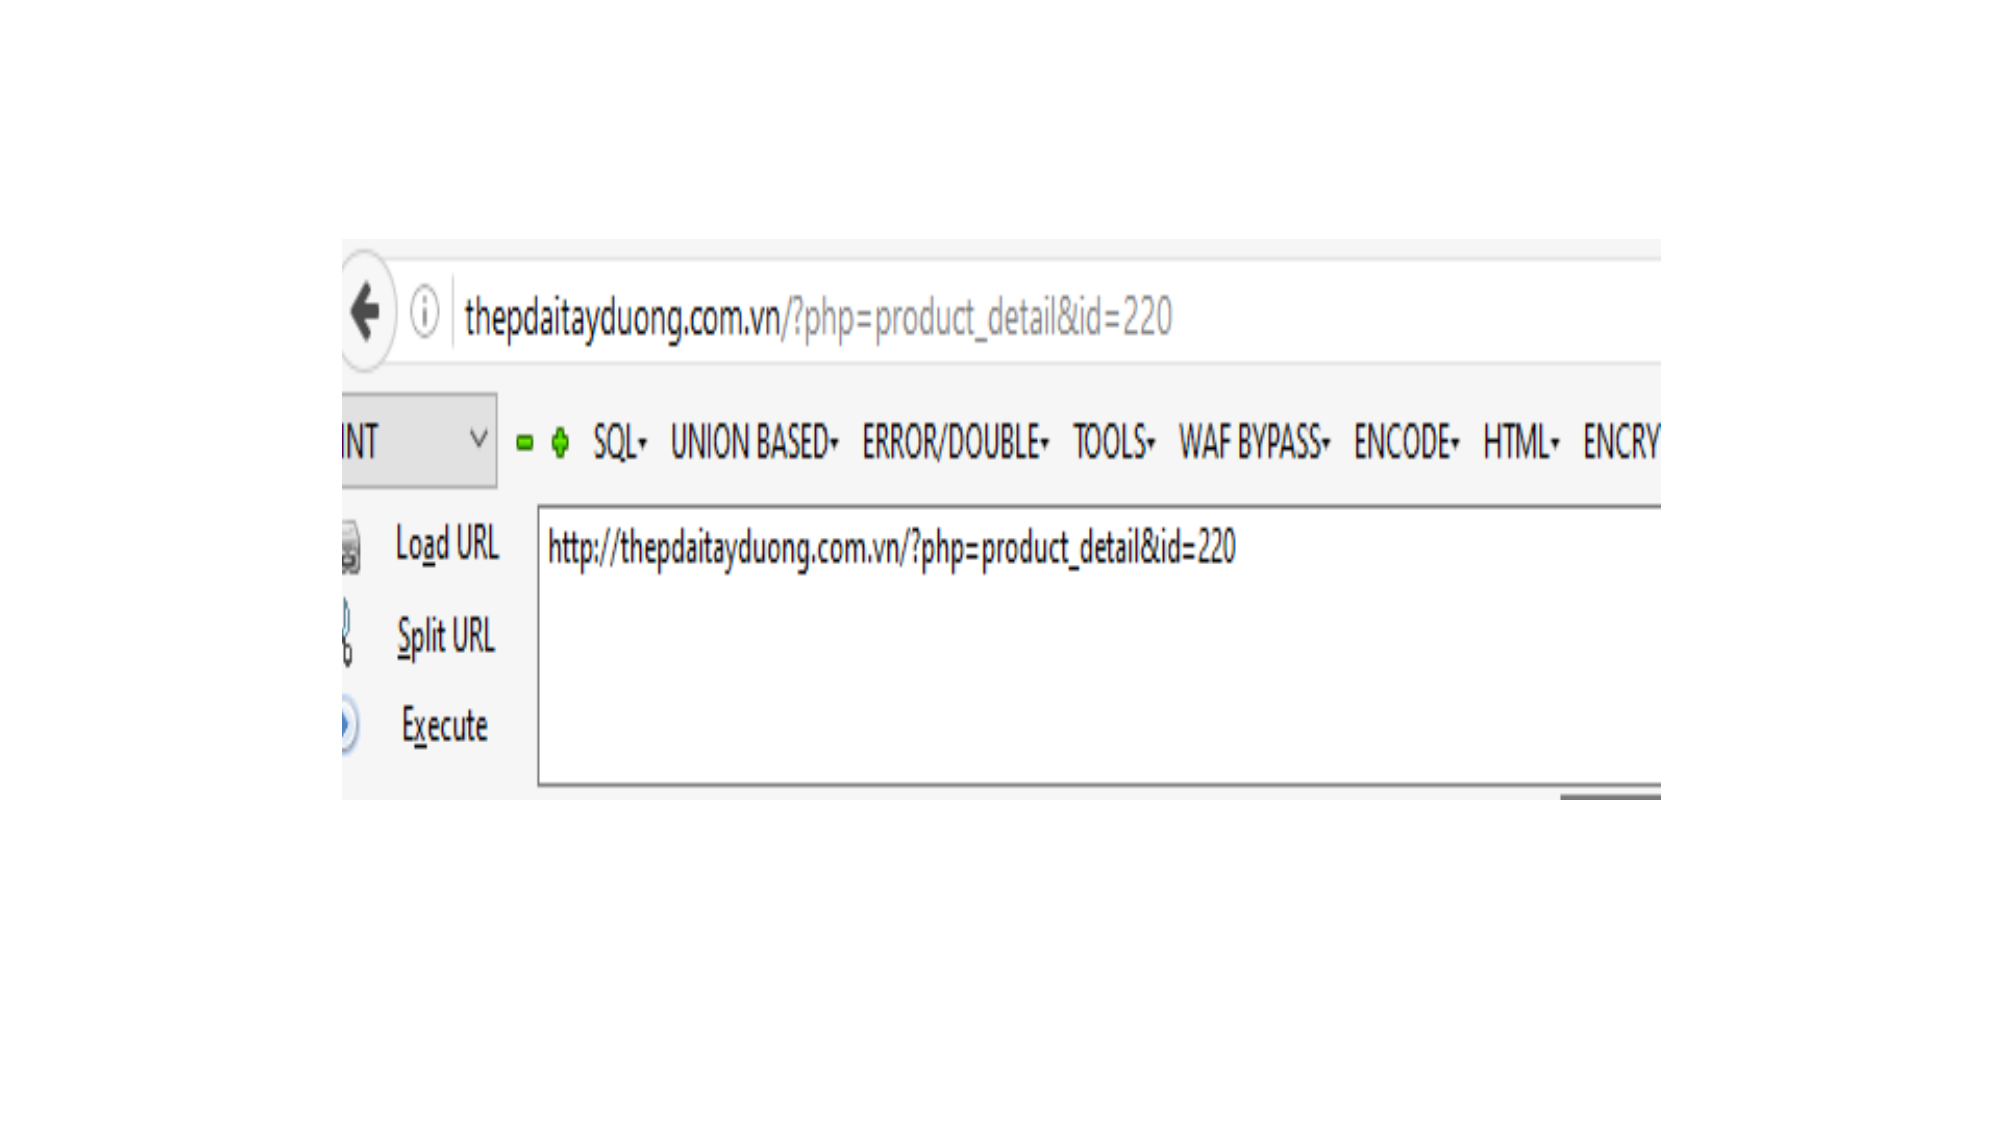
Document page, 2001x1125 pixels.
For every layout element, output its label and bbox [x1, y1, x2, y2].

picture [342, 239, 1661, 800]
